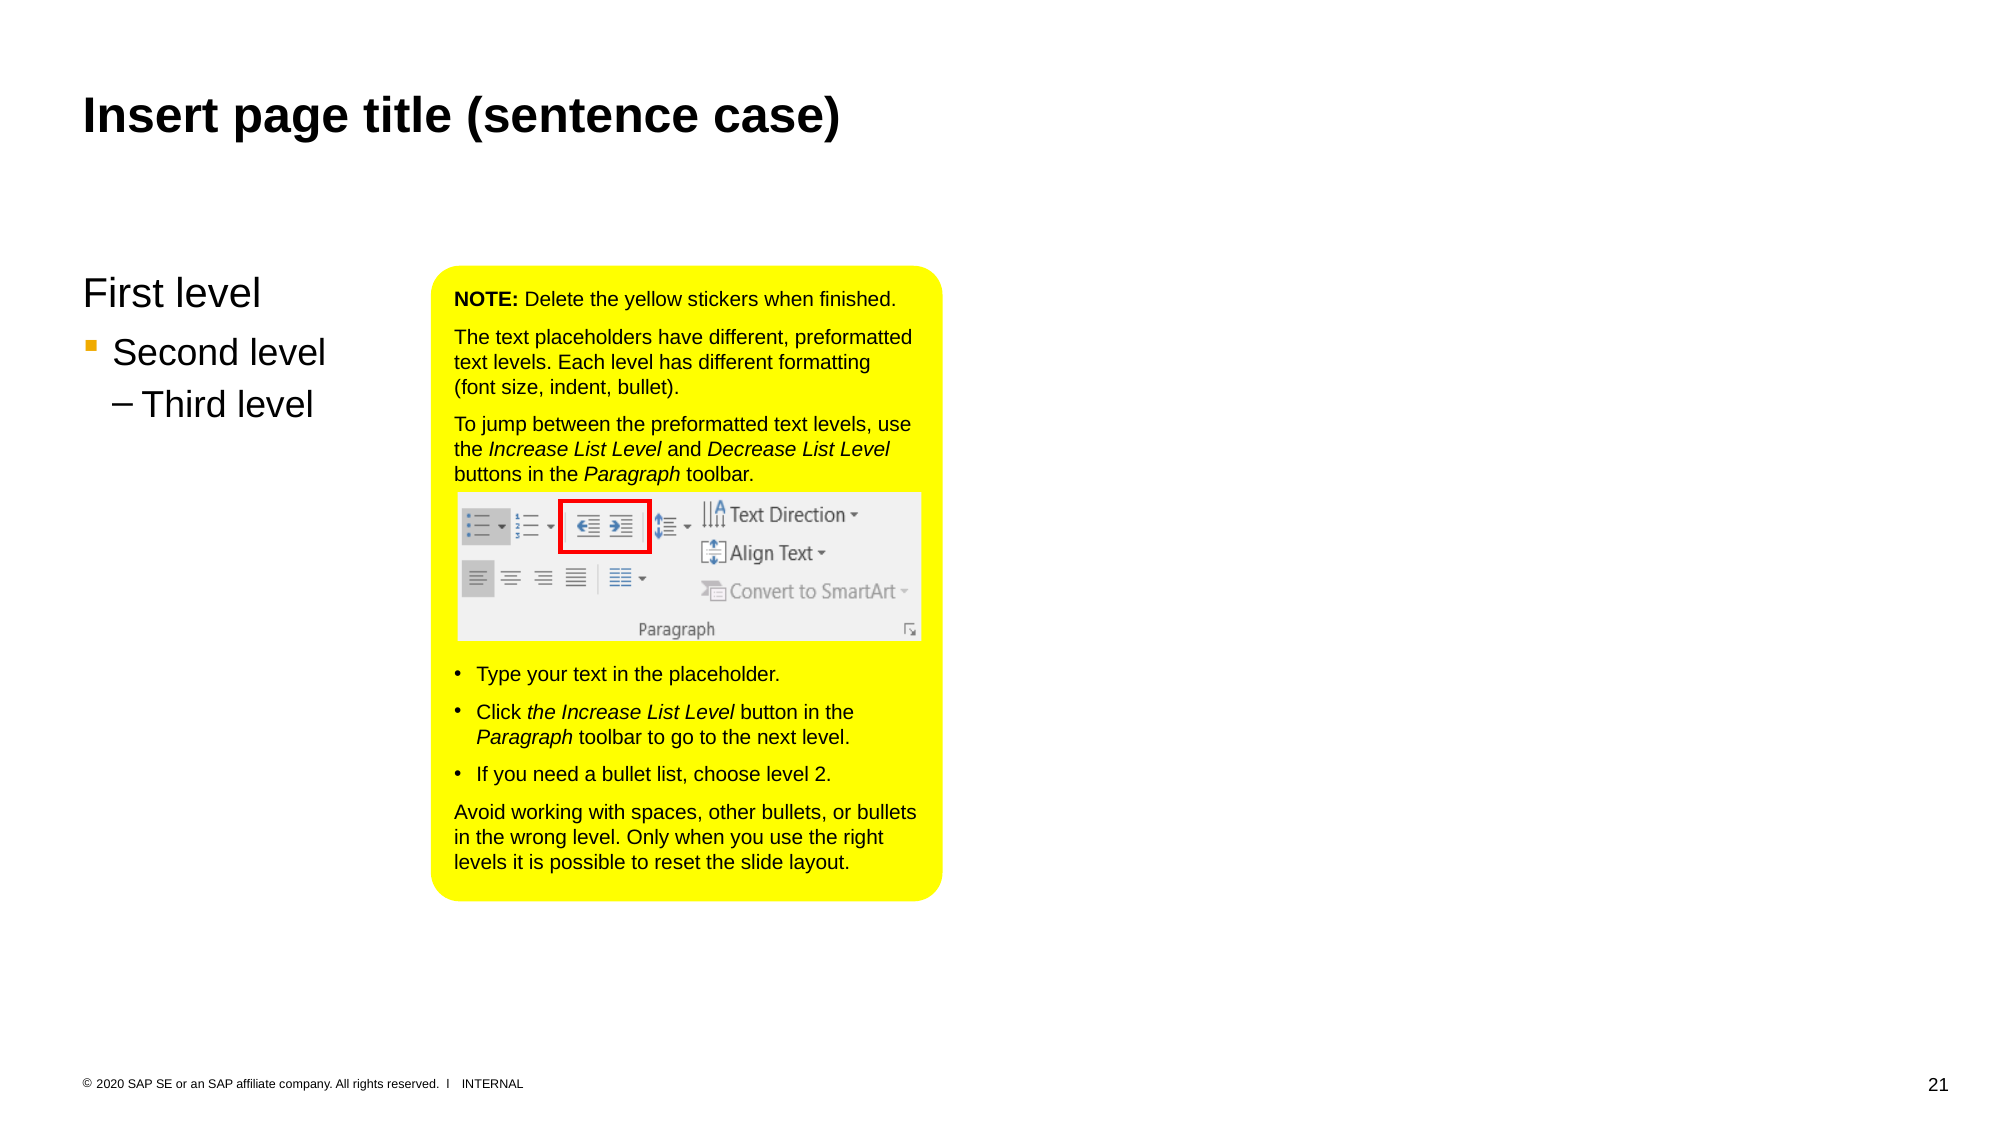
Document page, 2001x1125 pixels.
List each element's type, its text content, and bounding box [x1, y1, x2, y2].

list First level Second level Third level [82, 265, 1918, 1040]
title Insert page title (sentence case) [82, 82, 1918, 144]
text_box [430, 265, 943, 902]
